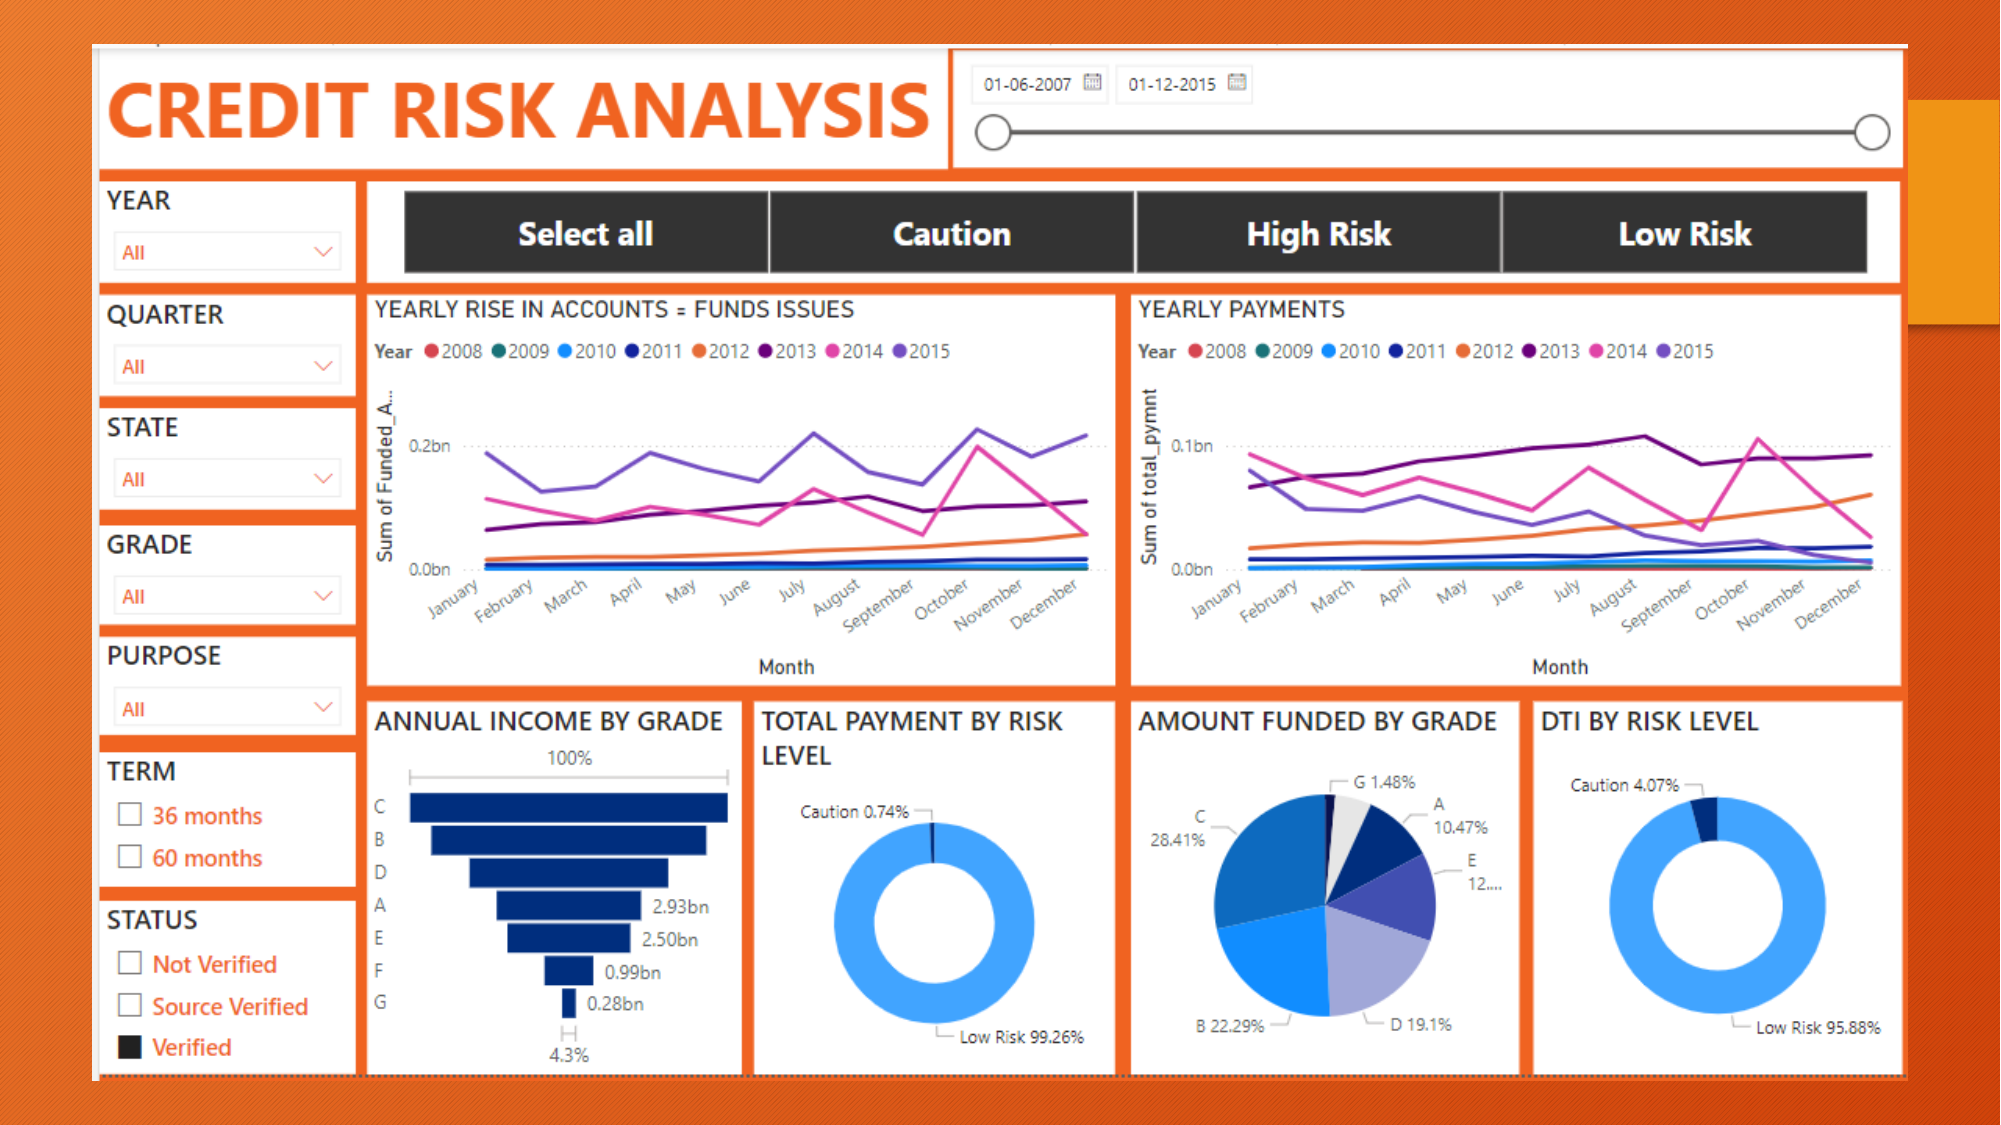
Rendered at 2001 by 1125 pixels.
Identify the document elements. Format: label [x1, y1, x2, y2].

picture [91, 44, 2000, 1081]
